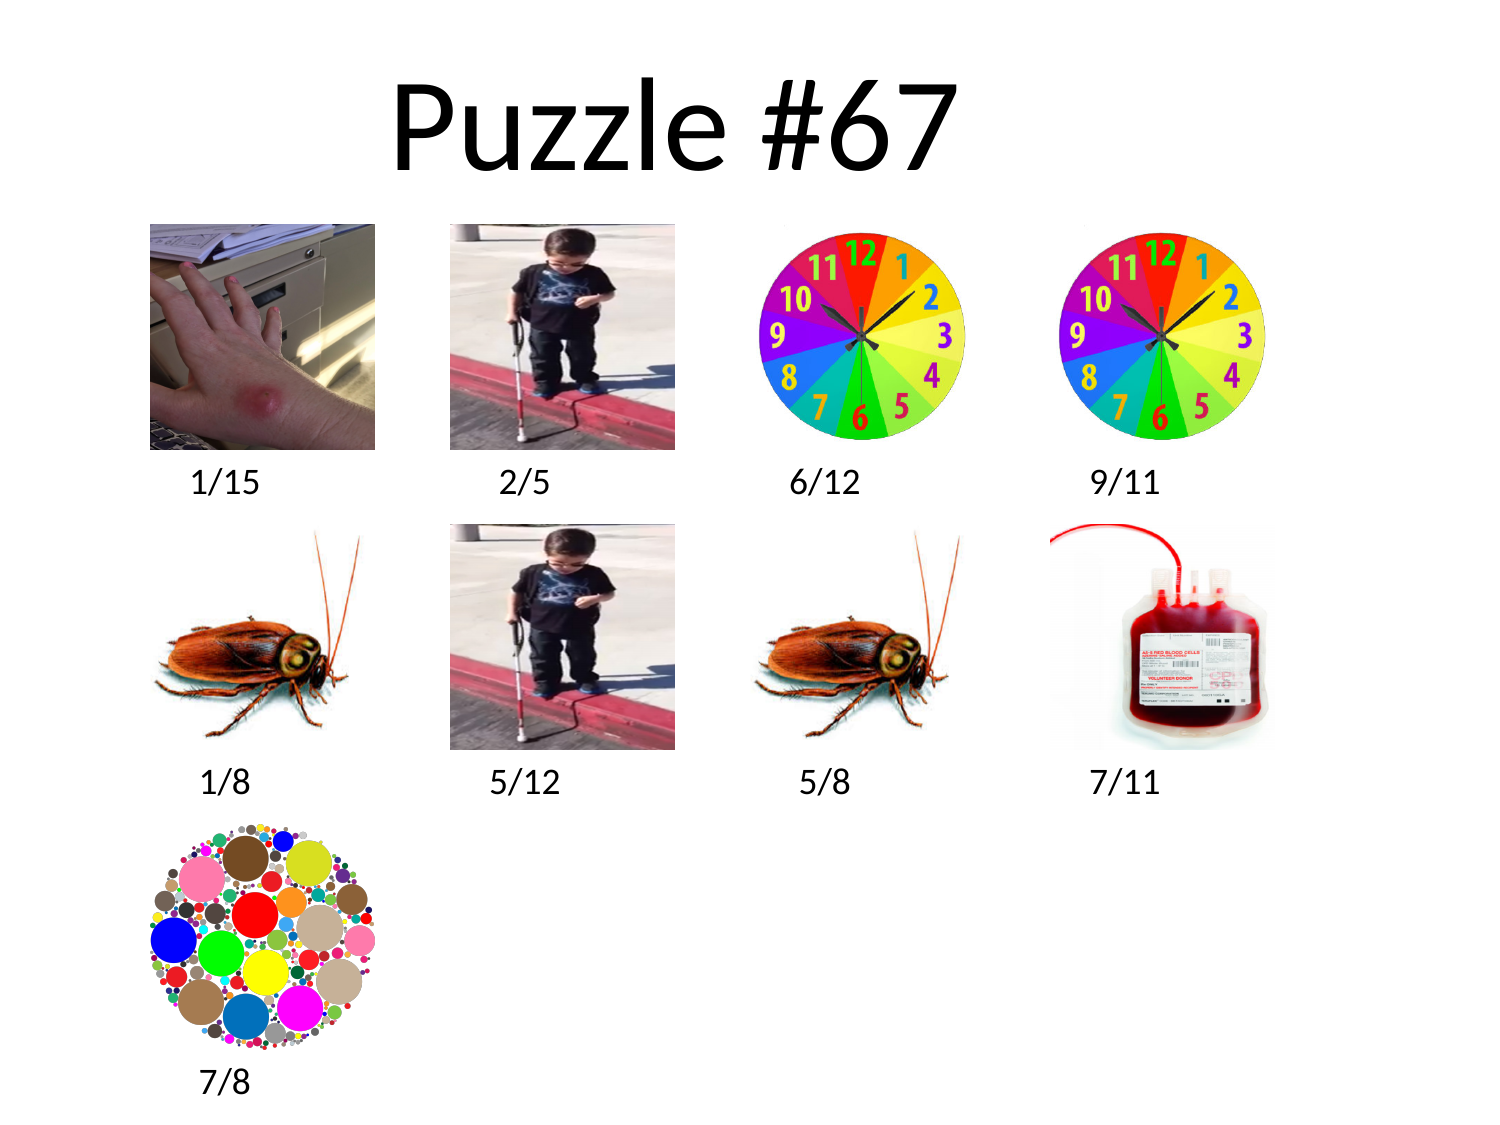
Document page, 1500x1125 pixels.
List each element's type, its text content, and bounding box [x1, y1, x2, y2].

picture [149, 824, 376, 1051]
text_box 5/12 [474, 759, 576, 810]
text_box 1/15 [174, 459, 276, 510]
picture [1049, 224, 1276, 451]
picture [149, 224, 376, 451]
picture [749, 524, 976, 751]
text_box 2/5 [483, 459, 567, 510]
picture [449, 524, 676, 751]
picture [749, 224, 976, 451]
text_box 7/8 [183, 1059, 267, 1110]
text_box 9/11 [1074, 459, 1176, 510]
text_box 7/11 [1074, 759, 1176, 810]
text_box 5/8 [783, 759, 867, 810]
text_box Puzzle #67 [373, 29, 976, 205]
picture [449, 224, 676, 451]
picture [149, 524, 376, 751]
text_box 1/8 [183, 759, 267, 810]
picture [1049, 524, 1276, 751]
text_box 6/12 [774, 459, 876, 510]
